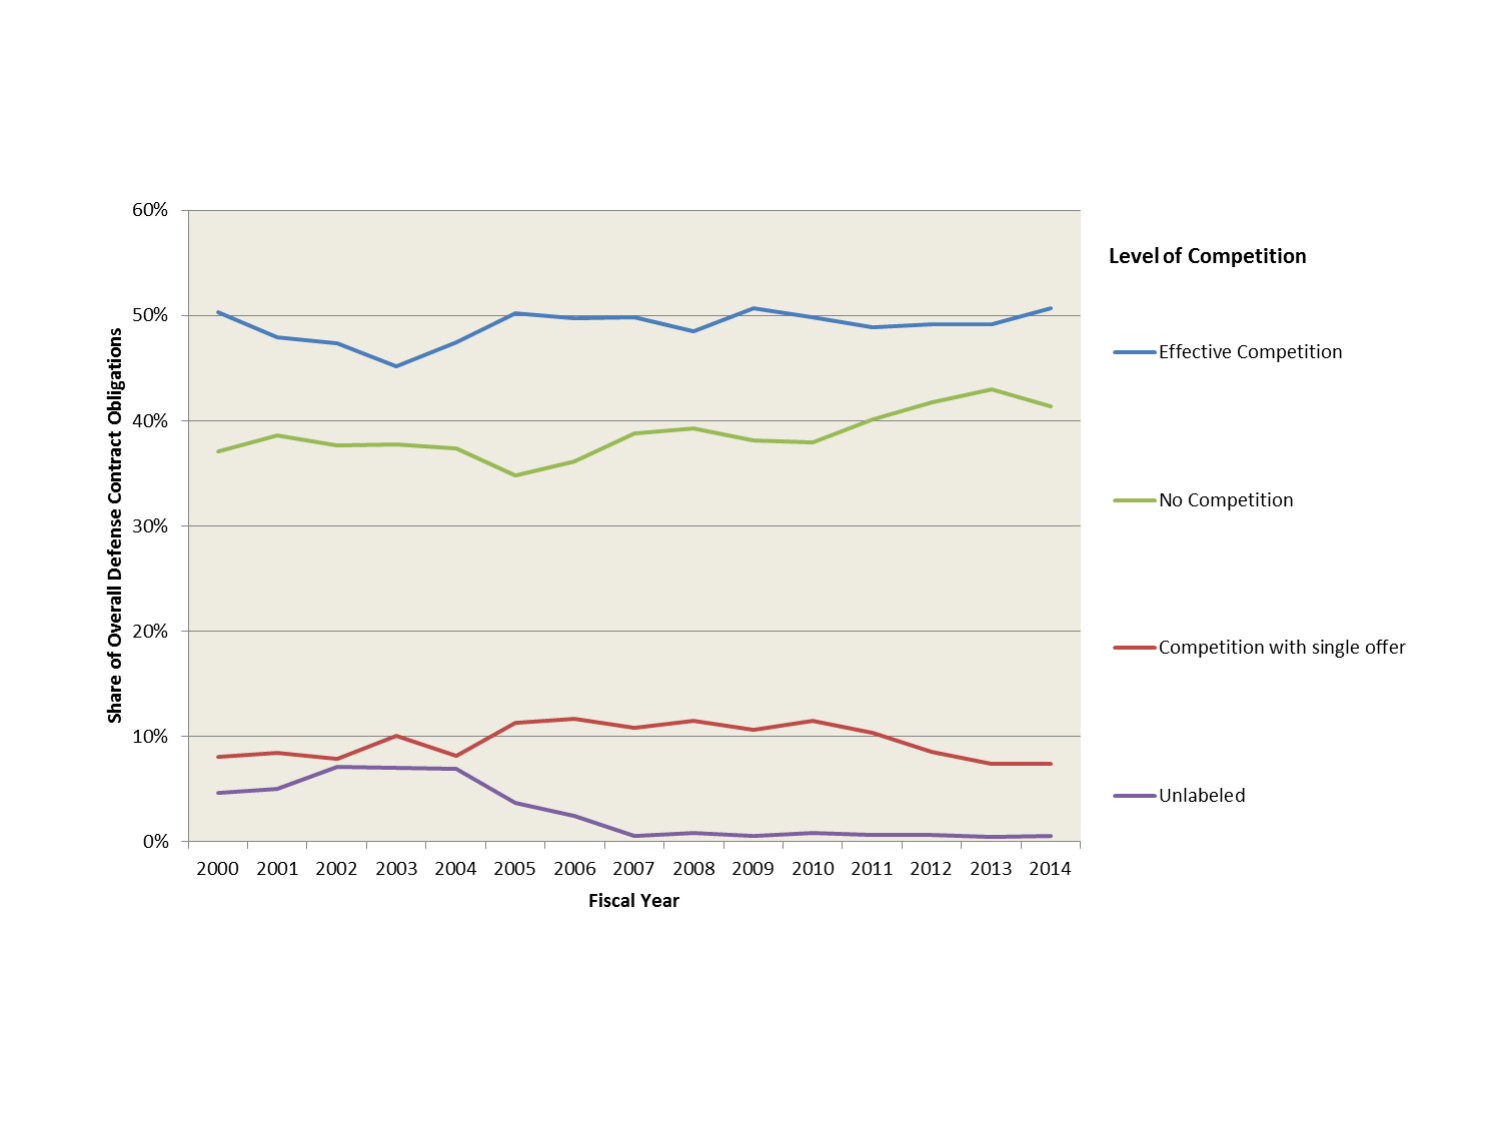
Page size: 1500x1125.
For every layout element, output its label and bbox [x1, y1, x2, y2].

picture [74, 187, 1425, 938]
